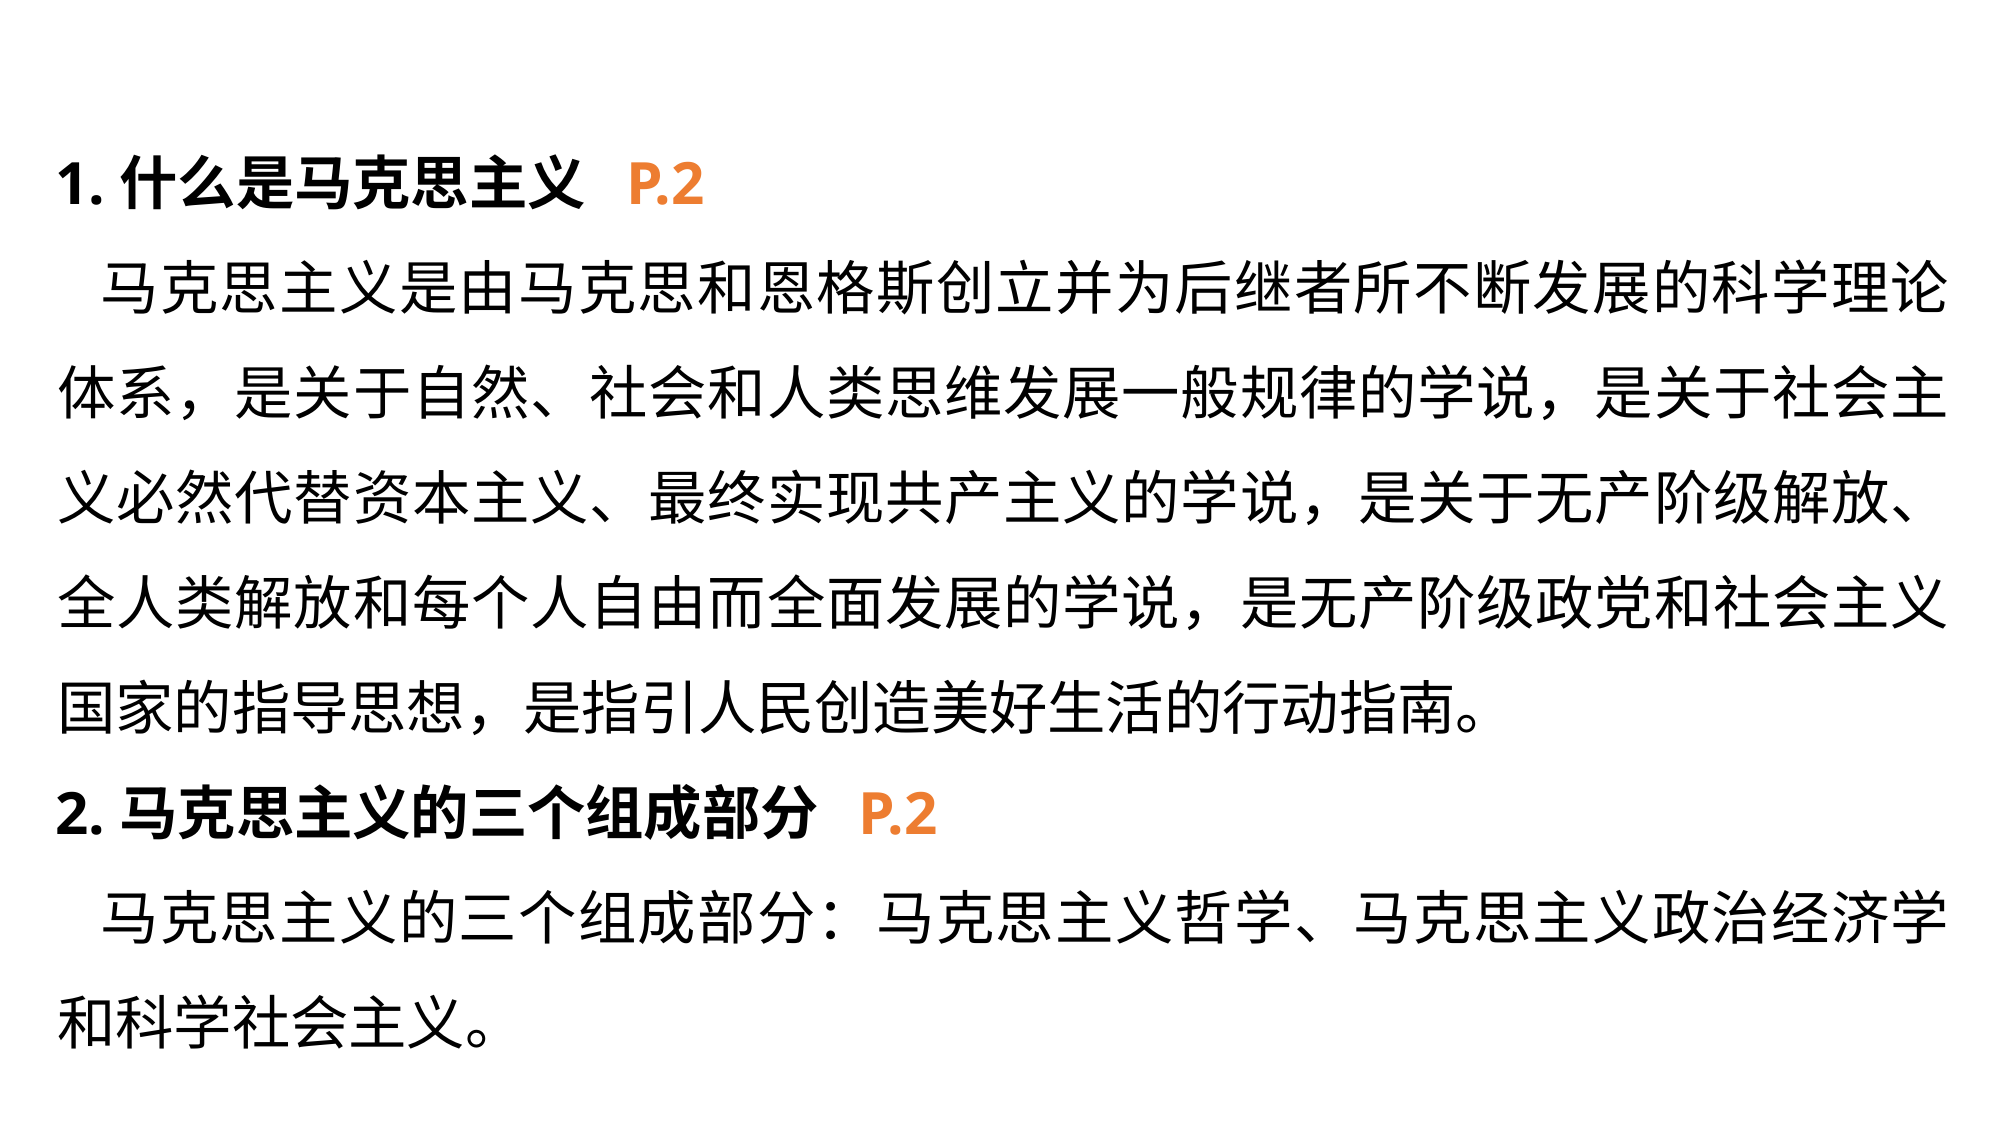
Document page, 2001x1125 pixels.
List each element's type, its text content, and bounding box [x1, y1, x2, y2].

text_box 1.什么是马克思主义 P.2 马克思主义是由马克思和恩格斯创立并为后继者所不断发展的科学理论体系，是关于自然、社会和人类思维发展一般规律的学说，是关于社会主义必然代替资本主义、最终实现共产主义的学说，是关于无产阶级解放、全人类解放和每个人自由而全面发展的学说，是无产阶级政党和社会主义国家的指导思想，是指引人民创造美好生活的行动指南。 2.马克思主义的三个组成部分 P.2 马克思主义的三个组成部分：马克思主义哲学、马克思主义政治经济学和科学社会主义。 [41, 104, 1966, 1064]
